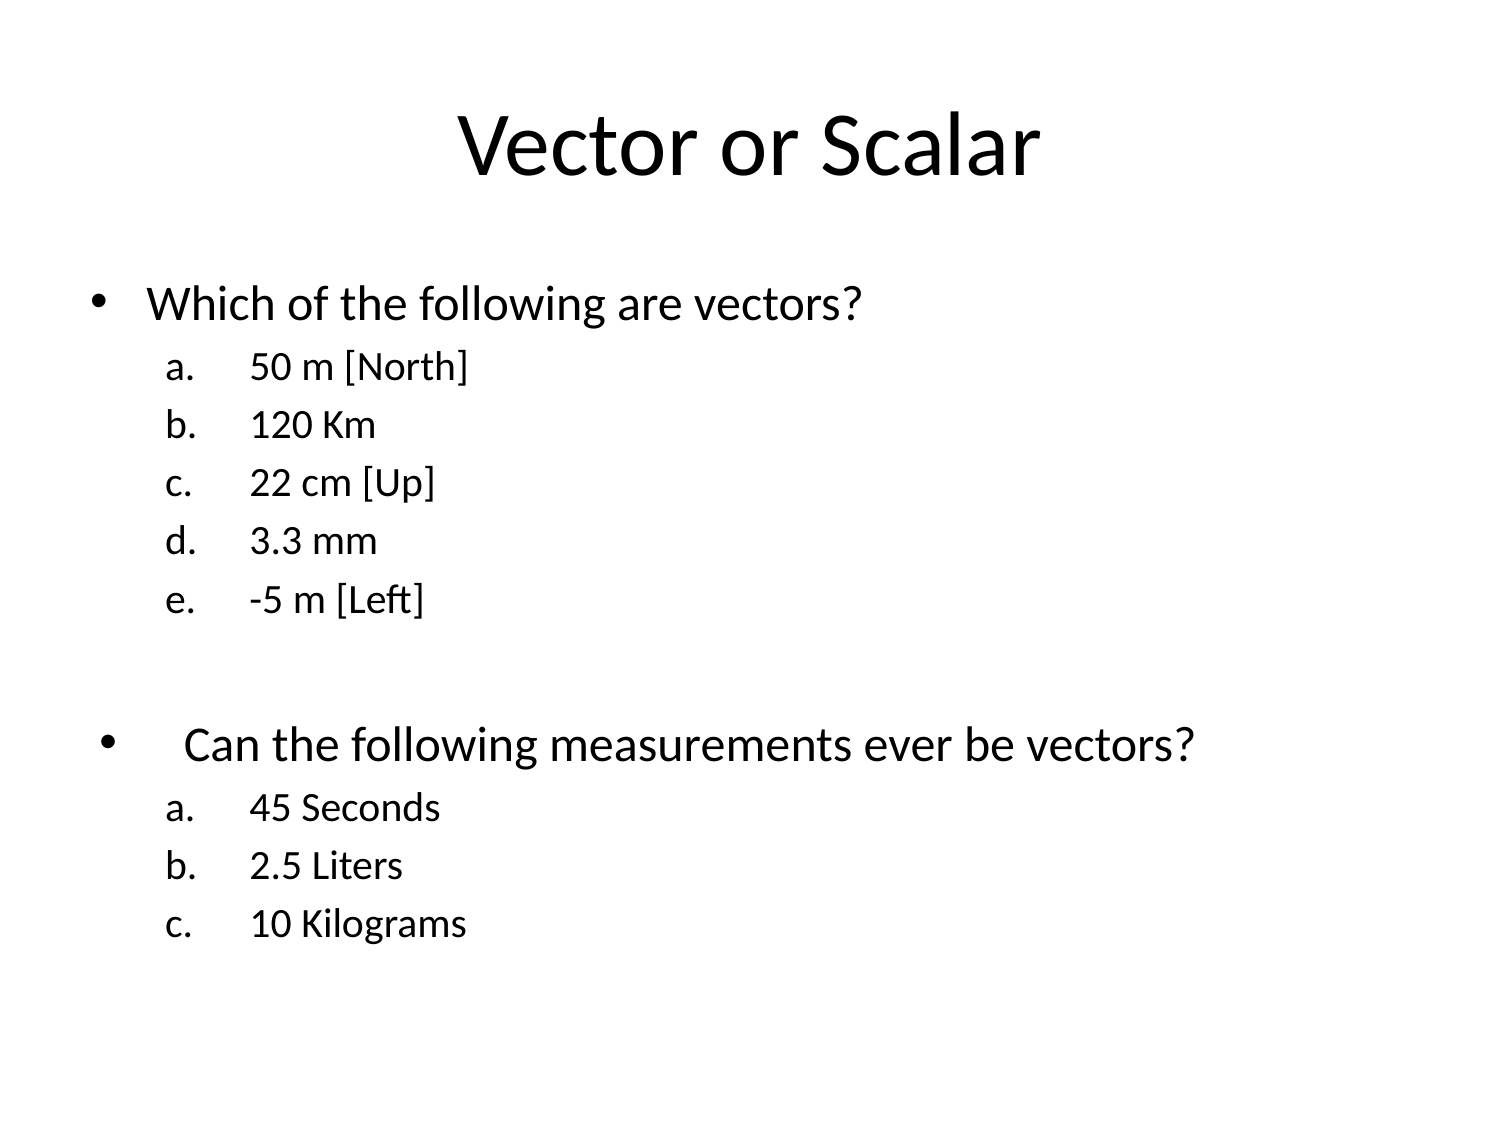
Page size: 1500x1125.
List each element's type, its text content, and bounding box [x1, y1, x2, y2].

title Vector or Scalar [75, 45, 1425, 233]
list Which of the following are vectors? 50 m [North] 120 Km 22 cm [Up] 3.3 mm -5 m [Left] Can the following measurements ever be vectors? 45 Seconds 2.5 Liters 10 Kilograms [75, 262, 1425, 1005]
